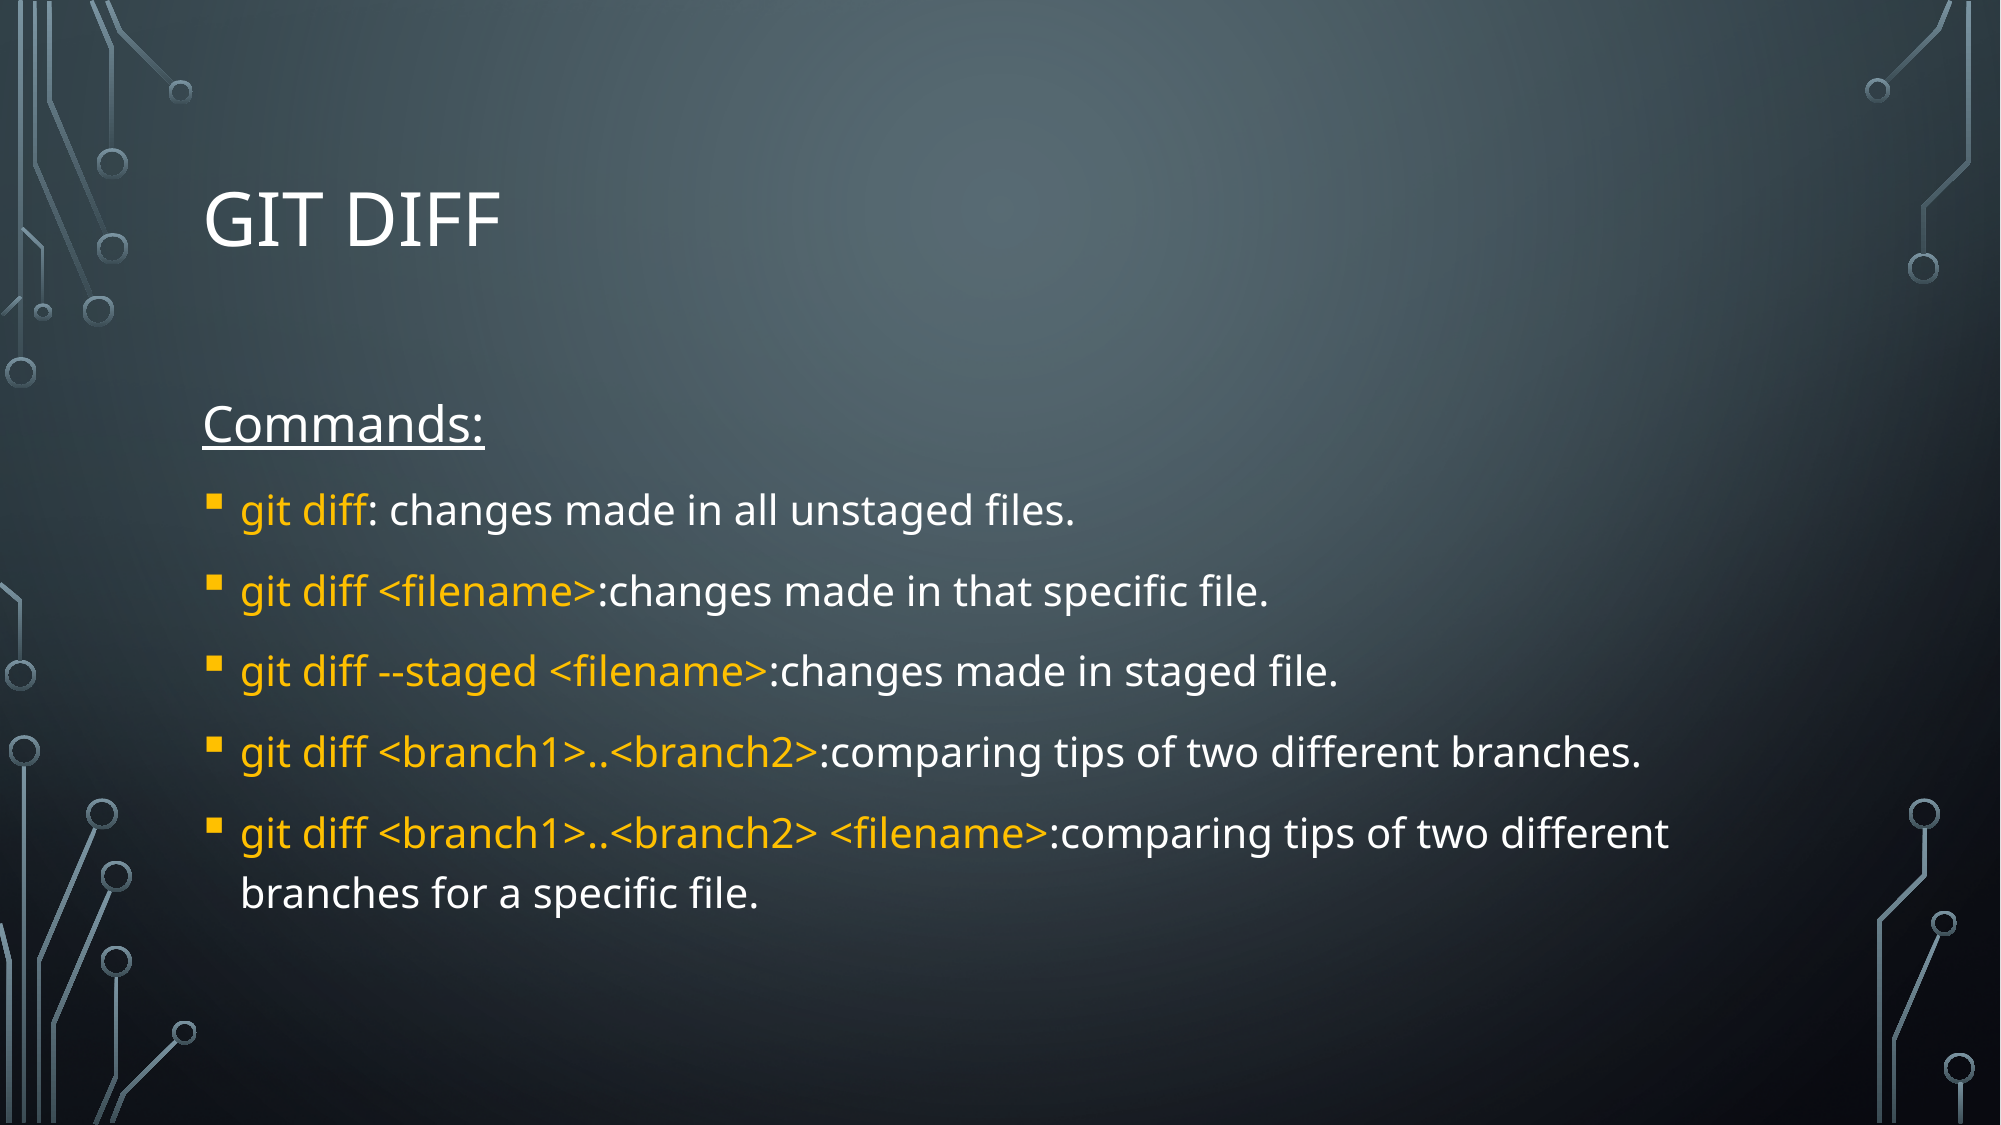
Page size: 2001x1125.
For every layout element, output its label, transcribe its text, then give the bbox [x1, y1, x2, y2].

list Commands: git diff: changes made in all unstaged files. git diff <filename>:changes made in that specific file. git diff --staged <filename>:changes made in staged file. git diff <branch1>..<branch2>:comparing tips of two different branches. git diff <branch1>..<branch2> <filename>:comparing tips of two different branches for a specific file. [187, 373, 1813, 954]
title Git diff [187, 101, 1813, 344]
